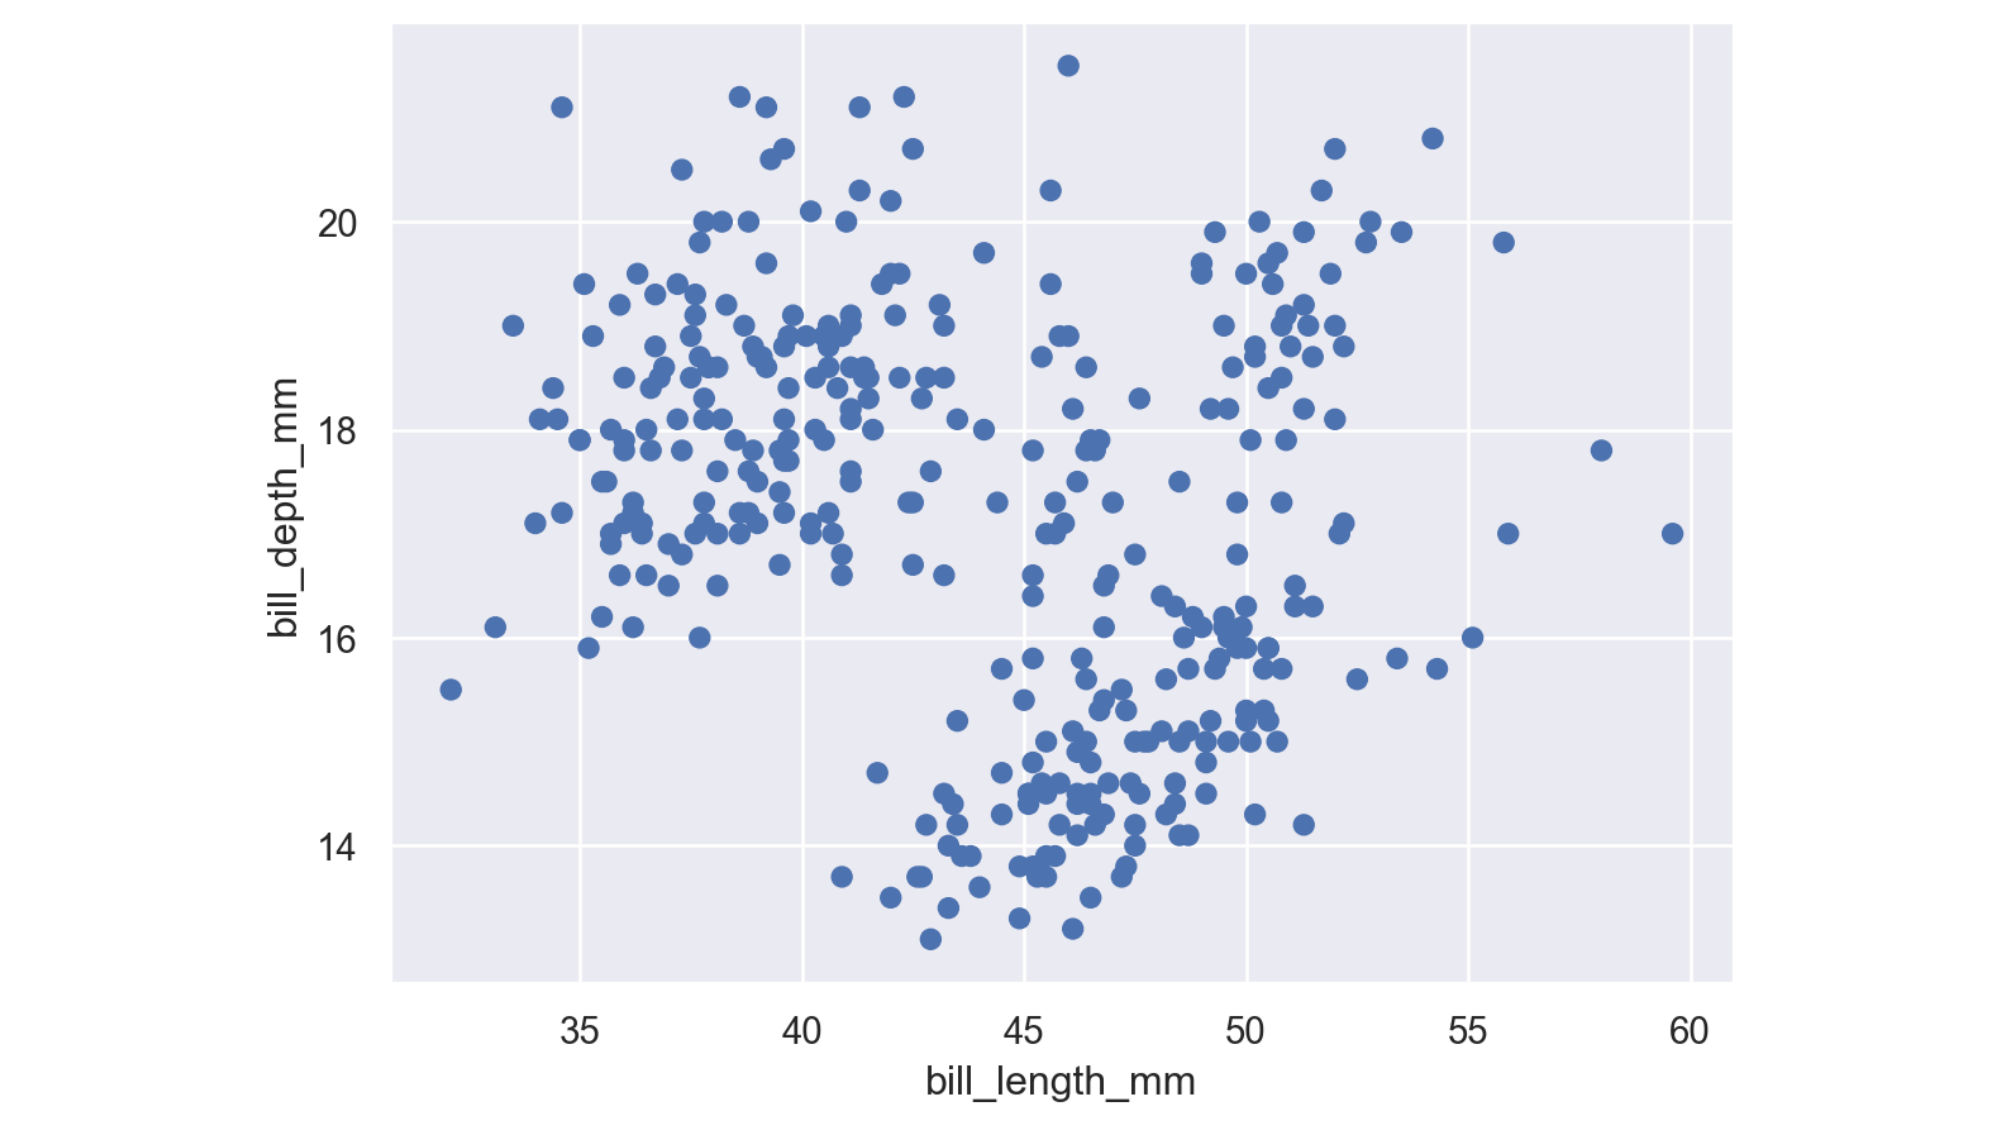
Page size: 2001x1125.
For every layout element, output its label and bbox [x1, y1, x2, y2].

picture [242, 0, 1758, 1125]
